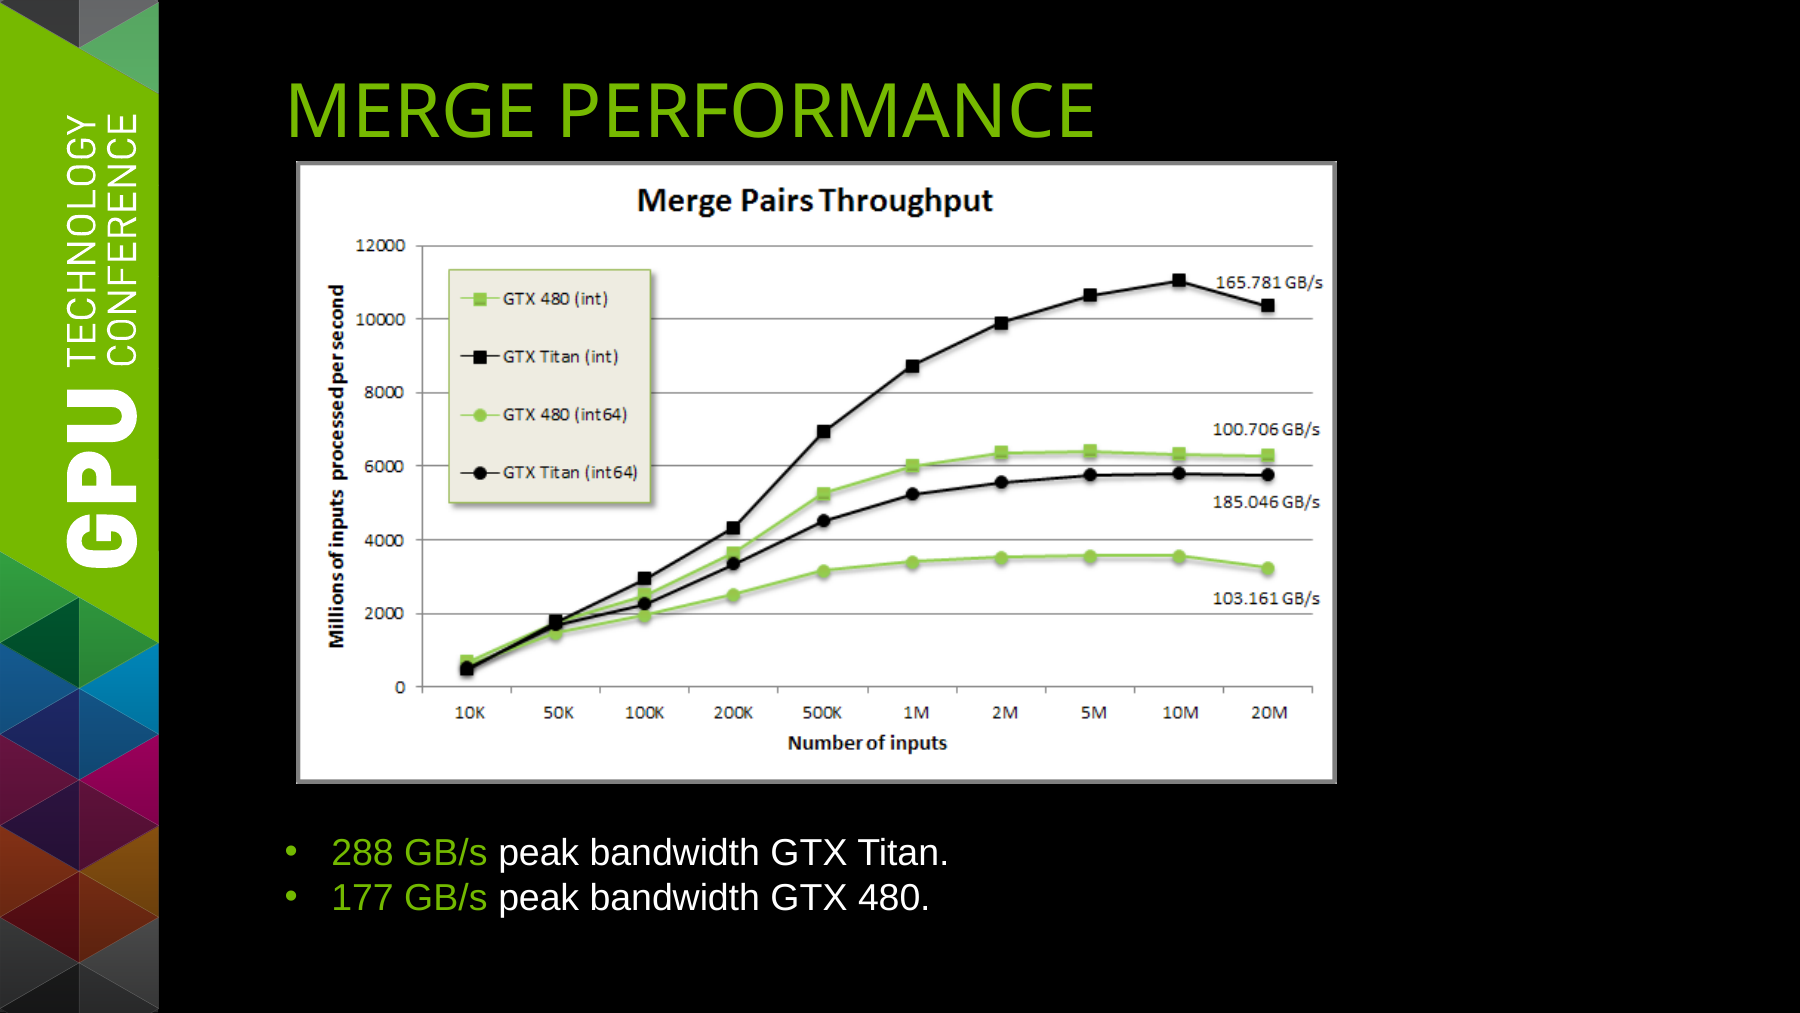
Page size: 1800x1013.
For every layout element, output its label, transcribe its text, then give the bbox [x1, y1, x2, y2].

text_box 288 GB/s peak bandwidth GTX Titan. 177 GB/s peak bandwidth GTX 480. [269, 820, 1620, 984]
title Merge performance [269, 42, 1746, 162]
picture [296, 161, 1338, 784]
